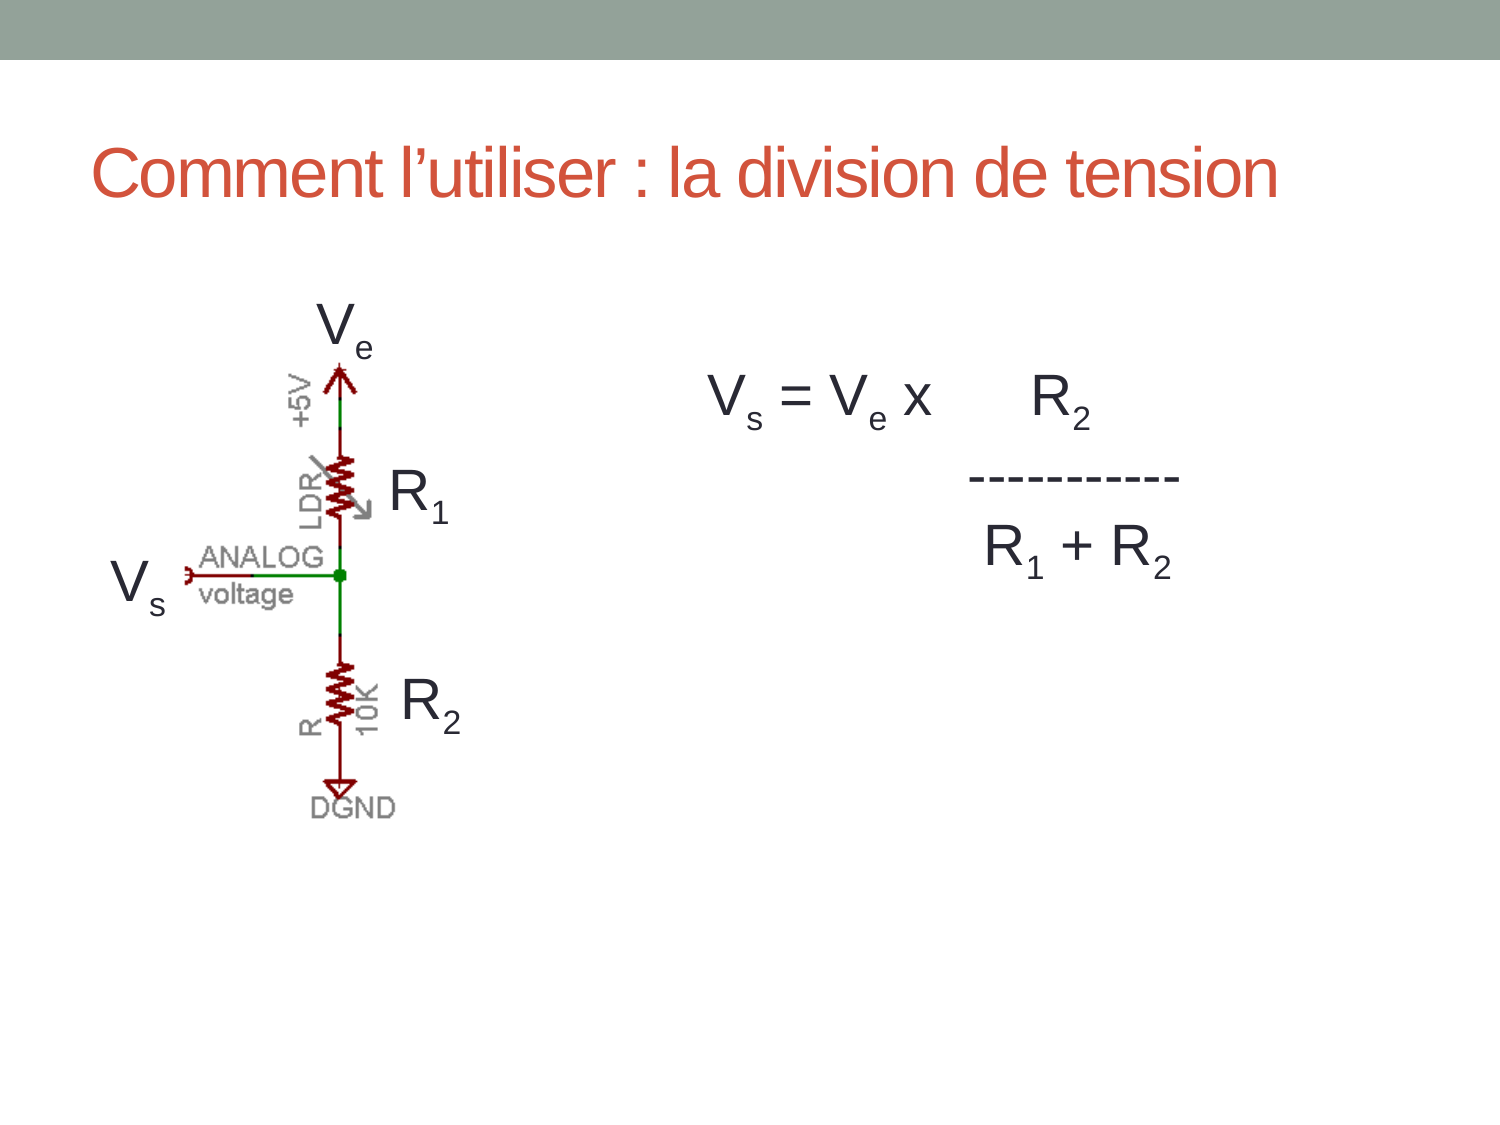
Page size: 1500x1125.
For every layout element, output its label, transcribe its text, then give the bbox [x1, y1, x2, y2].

text_box Vs = Ve x R2 ----------- R1 + R2 [692, 349, 1198, 594]
text_box R2 [433, 653, 477, 749]
text_box Ve [301, 278, 389, 346]
text_box Vs [95, 535, 168, 631]
text_box R1 [433, 444, 465, 539]
picture [170, 349, 425, 854]
title Comment l’utiliser : la division de tension [75, 87, 1425, 250]
